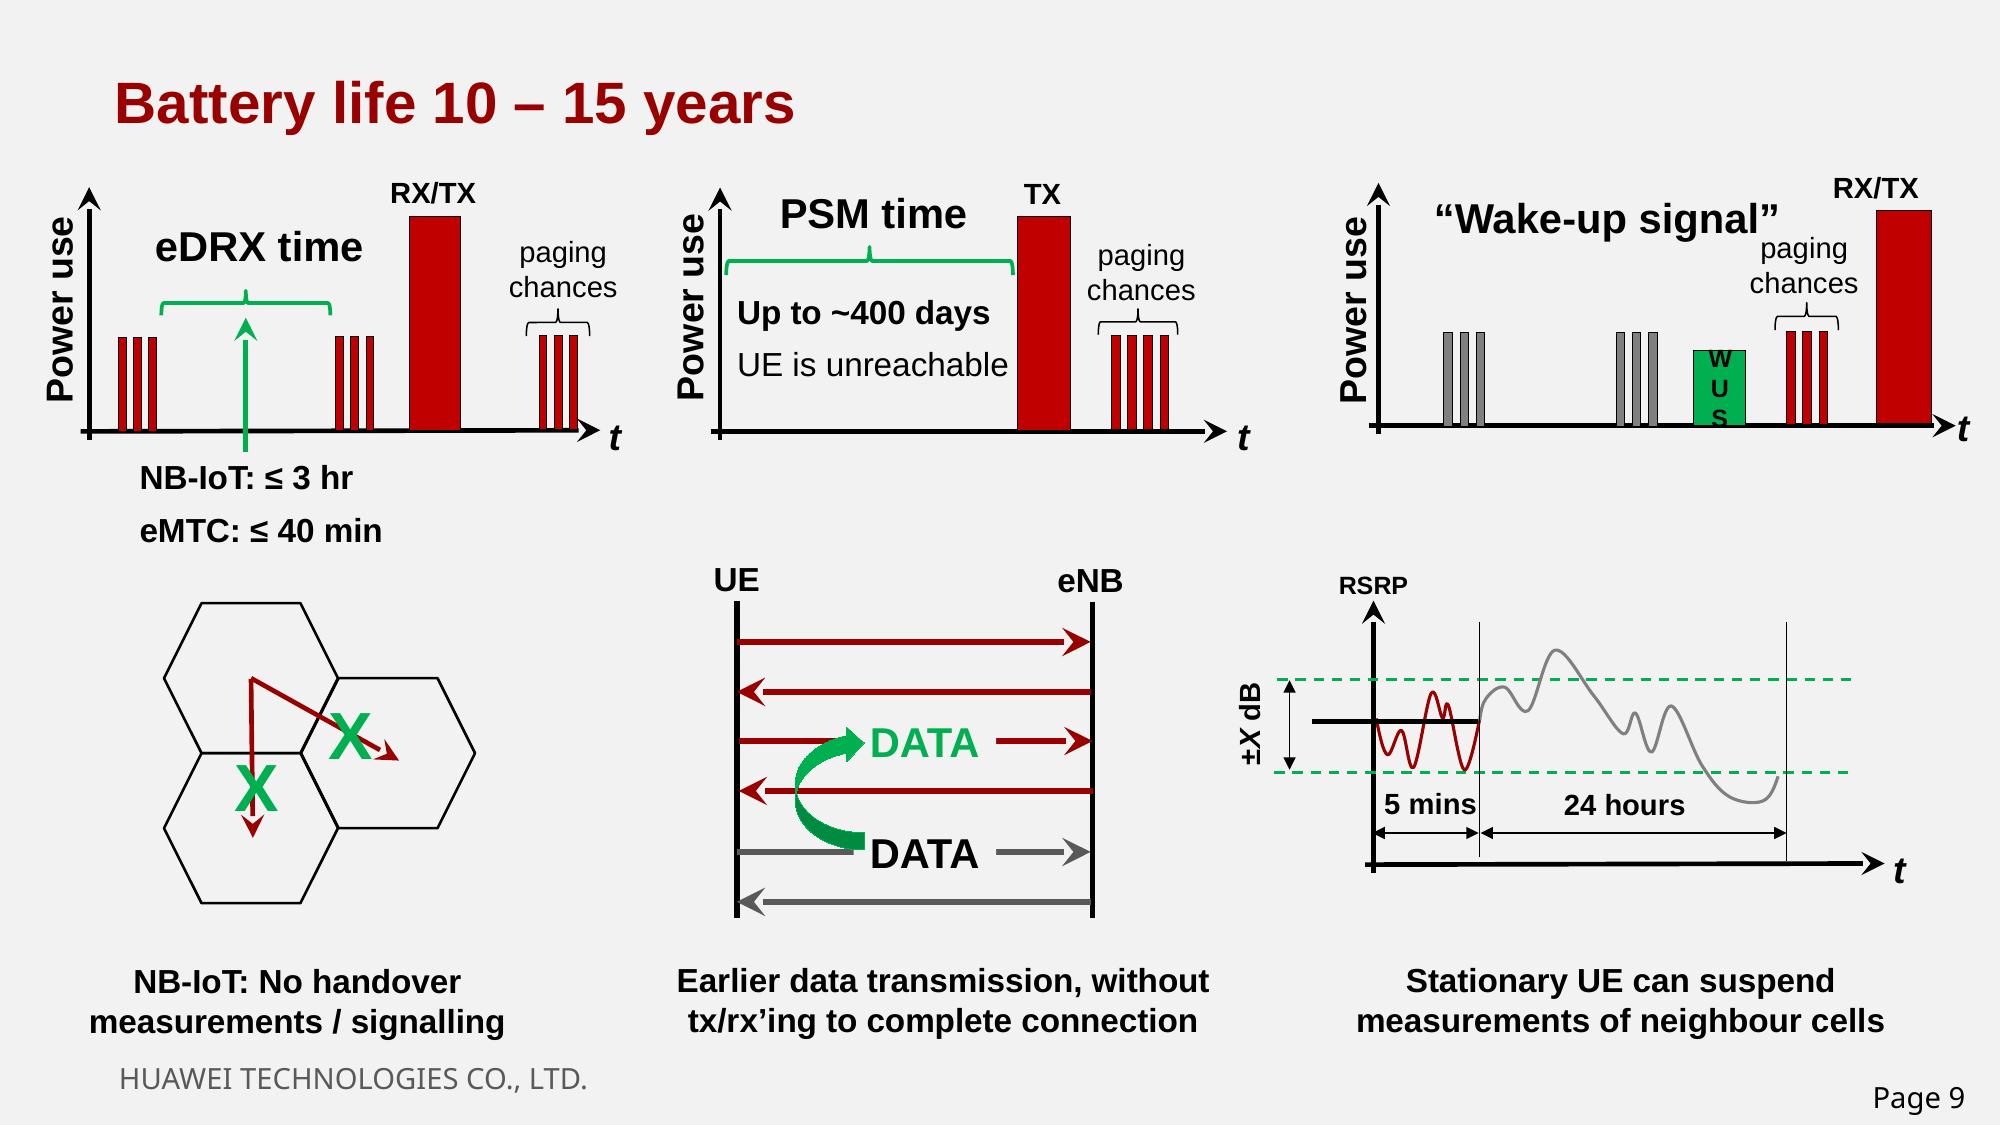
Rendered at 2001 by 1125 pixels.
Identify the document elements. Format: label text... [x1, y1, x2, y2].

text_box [27, 167, 638, 559]
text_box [1223, 561, 1916, 1049]
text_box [51, 602, 545, 1049]
text_box Power use [1321, 187, 1364, 419]
title Battery life 10 – 15 years [99, 64, 820, 136]
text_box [1369, 161, 1975, 441]
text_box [710, 167, 1254, 450]
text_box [659, 550, 1228, 1049]
text_box Power use [658, 184, 705, 416]
